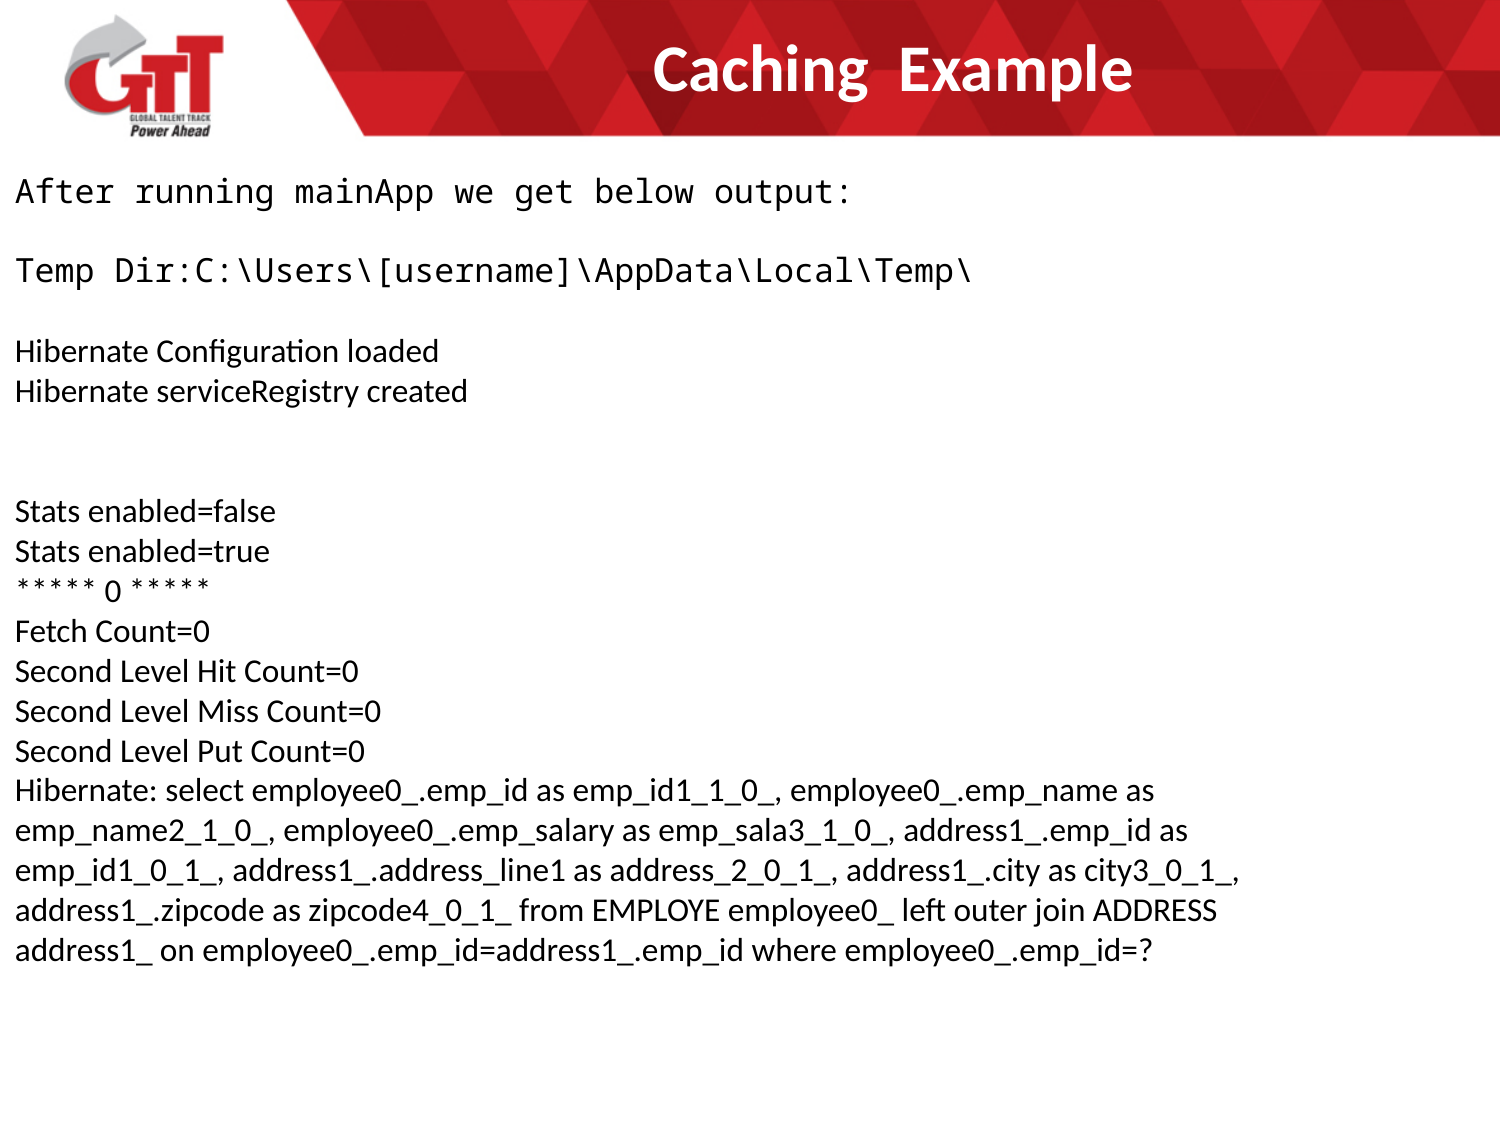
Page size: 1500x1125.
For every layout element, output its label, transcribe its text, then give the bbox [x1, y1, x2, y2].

text_box After running mainApp we get below output: Temp Dir:C:\Users\[username]\AppData\Local\Temp\ Hibernate Configuration loaded Hibernate serviceRegistry created Stats enabled=false Stats enabled=true ***** 0 ***** Fetch Count=0 Second Level Hit Count=0 Second Level Miss Count=0 Second Level Put Count=0 Hibernate: select employee0_.emp_id as emp_id1_1_0_, employee0_.emp_name as emp_name2_1_0_, employee0_.emp_salary as emp_sala3_1_0_, address1_.emp_id as emp_id1_0_1_, address1_.address_line1 as address_2_0_1_, address1_.city as city3_0_1_, address1_.zipcode as zipcode4_0_1_ from EMPLOYE employee0_ left outer join ADDRESS address1_ on employee0_.emp_id=address1_.emp_id where employee0_.emp_id=? [0, 162, 1263, 976]
picture [0, 0, 1500, 1125]
title Caching Example [324, 12, 1463, 118]
